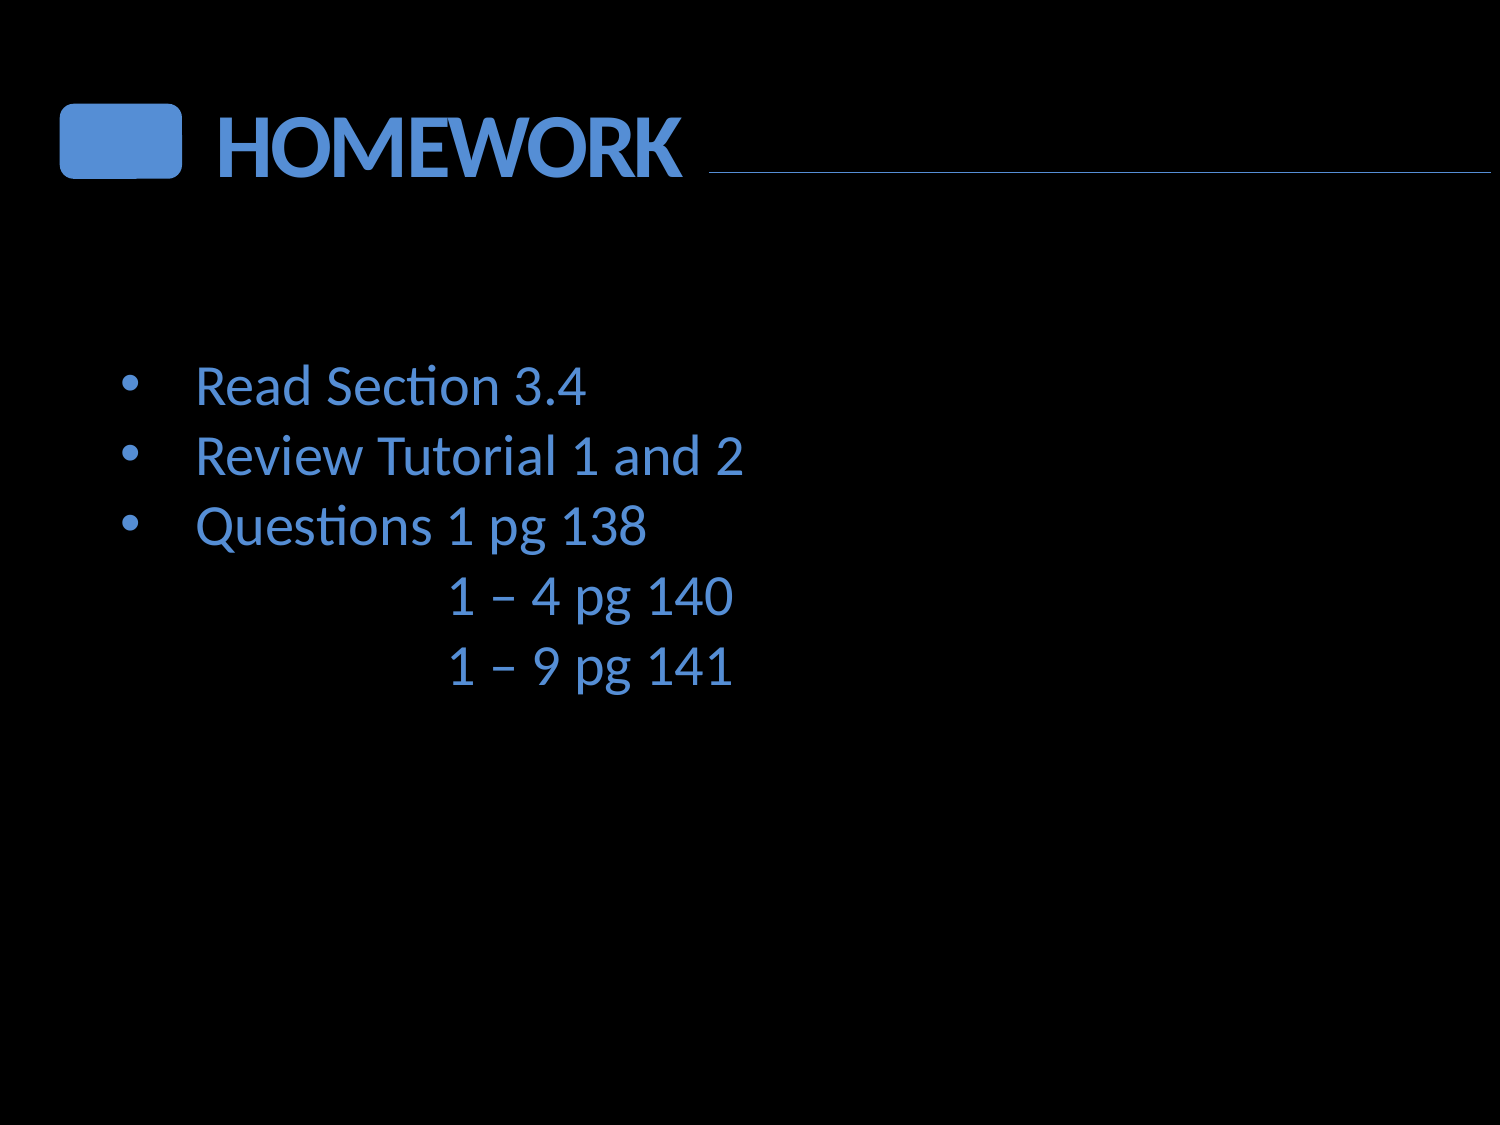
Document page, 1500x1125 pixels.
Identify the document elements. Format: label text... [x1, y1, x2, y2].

text_box Read Section 3.4 Review Tutorial 1 and 2 Questions 1 pg 138 1 – 4 pg 140 1 – 9 pg 141 [105, 339, 1313, 705]
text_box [108, 77, 1492, 205]
text_box [59, 103, 103, 179]
